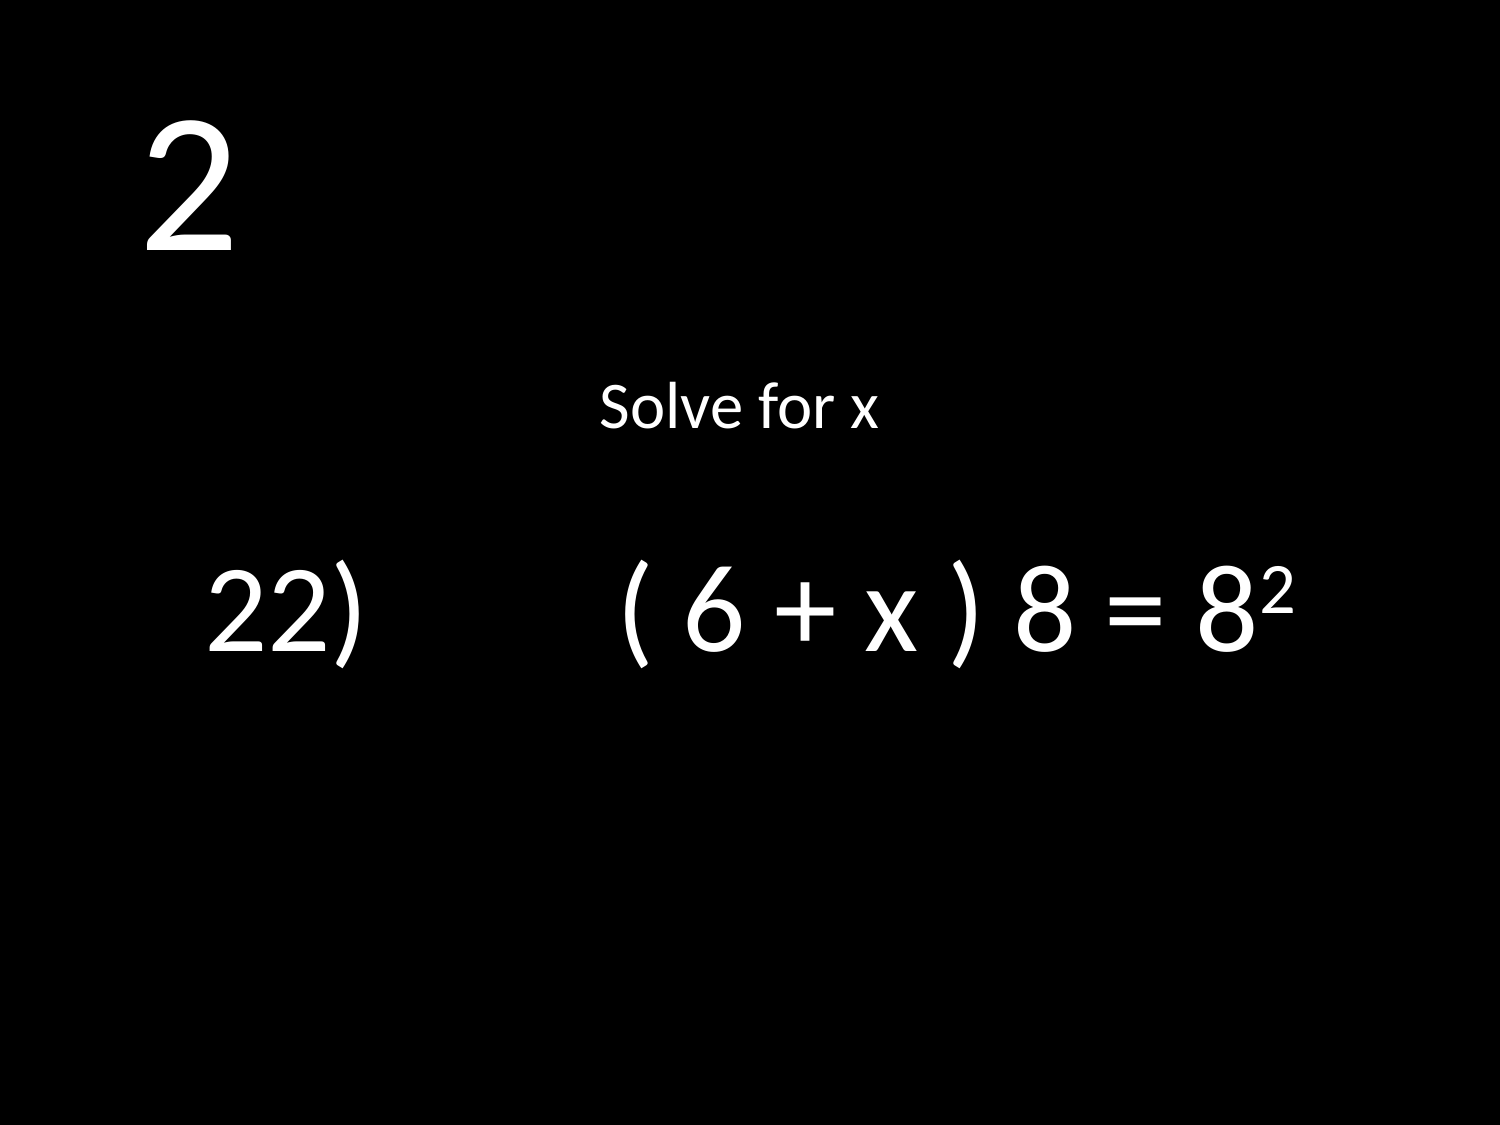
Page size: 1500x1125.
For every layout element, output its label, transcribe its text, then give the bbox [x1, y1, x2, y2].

text_box Solve for x [458, 354, 1022, 450]
list 22) ( 6 + x ) 8 = 82 [75, 518, 1425, 778]
title 2 [54, 45, 325, 297]
